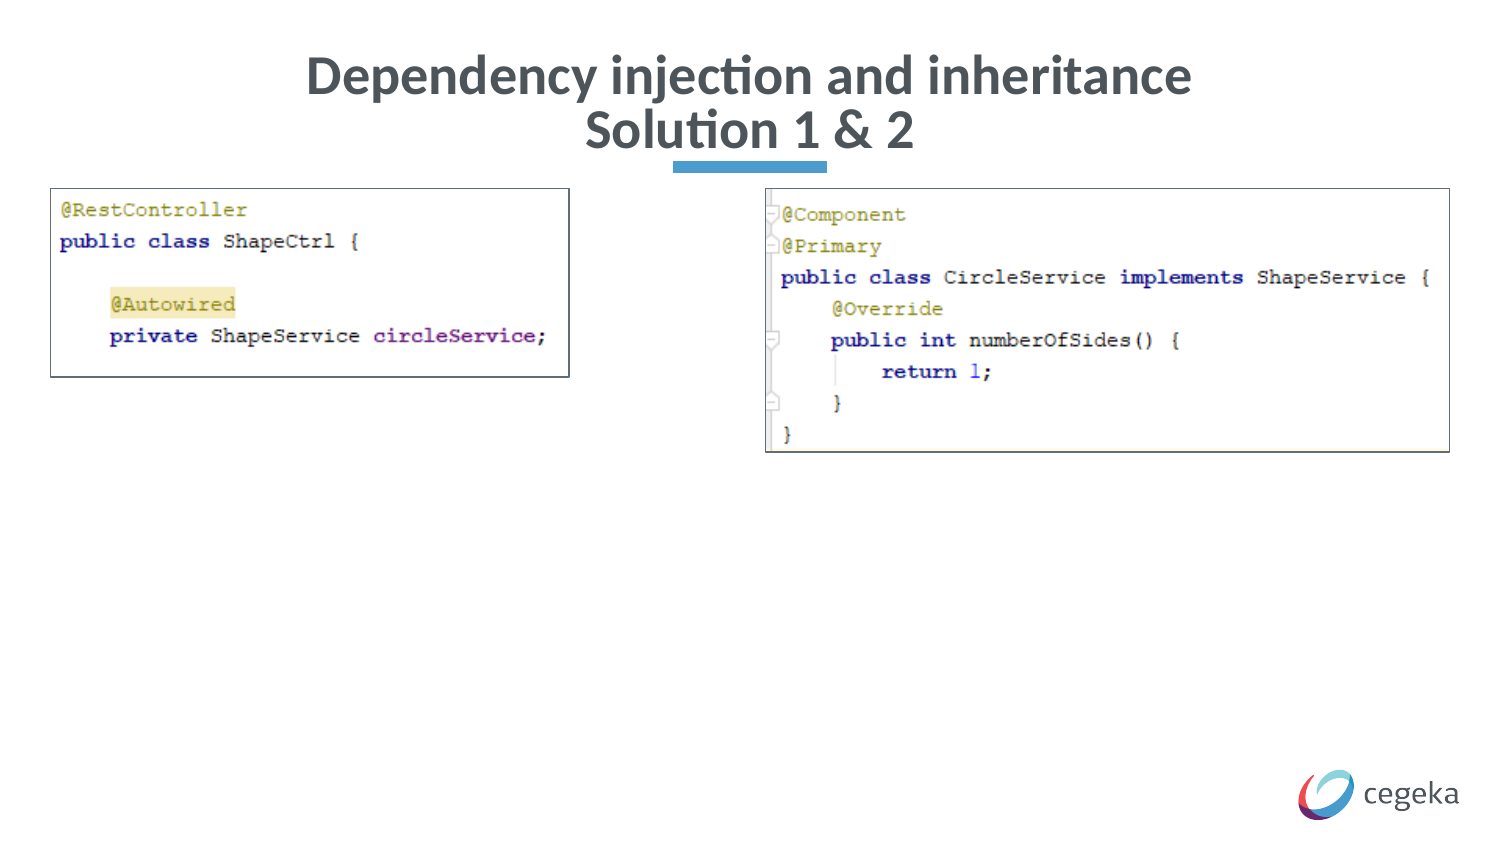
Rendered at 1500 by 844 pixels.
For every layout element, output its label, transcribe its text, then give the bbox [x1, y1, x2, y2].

title Dependency injection and inheritance Solution 1 & 2 [51, 72, 1449, 167]
picture [765, 188, 1450, 452]
picture [50, 188, 569, 377]
picture [1293, 765, 1477, 829]
